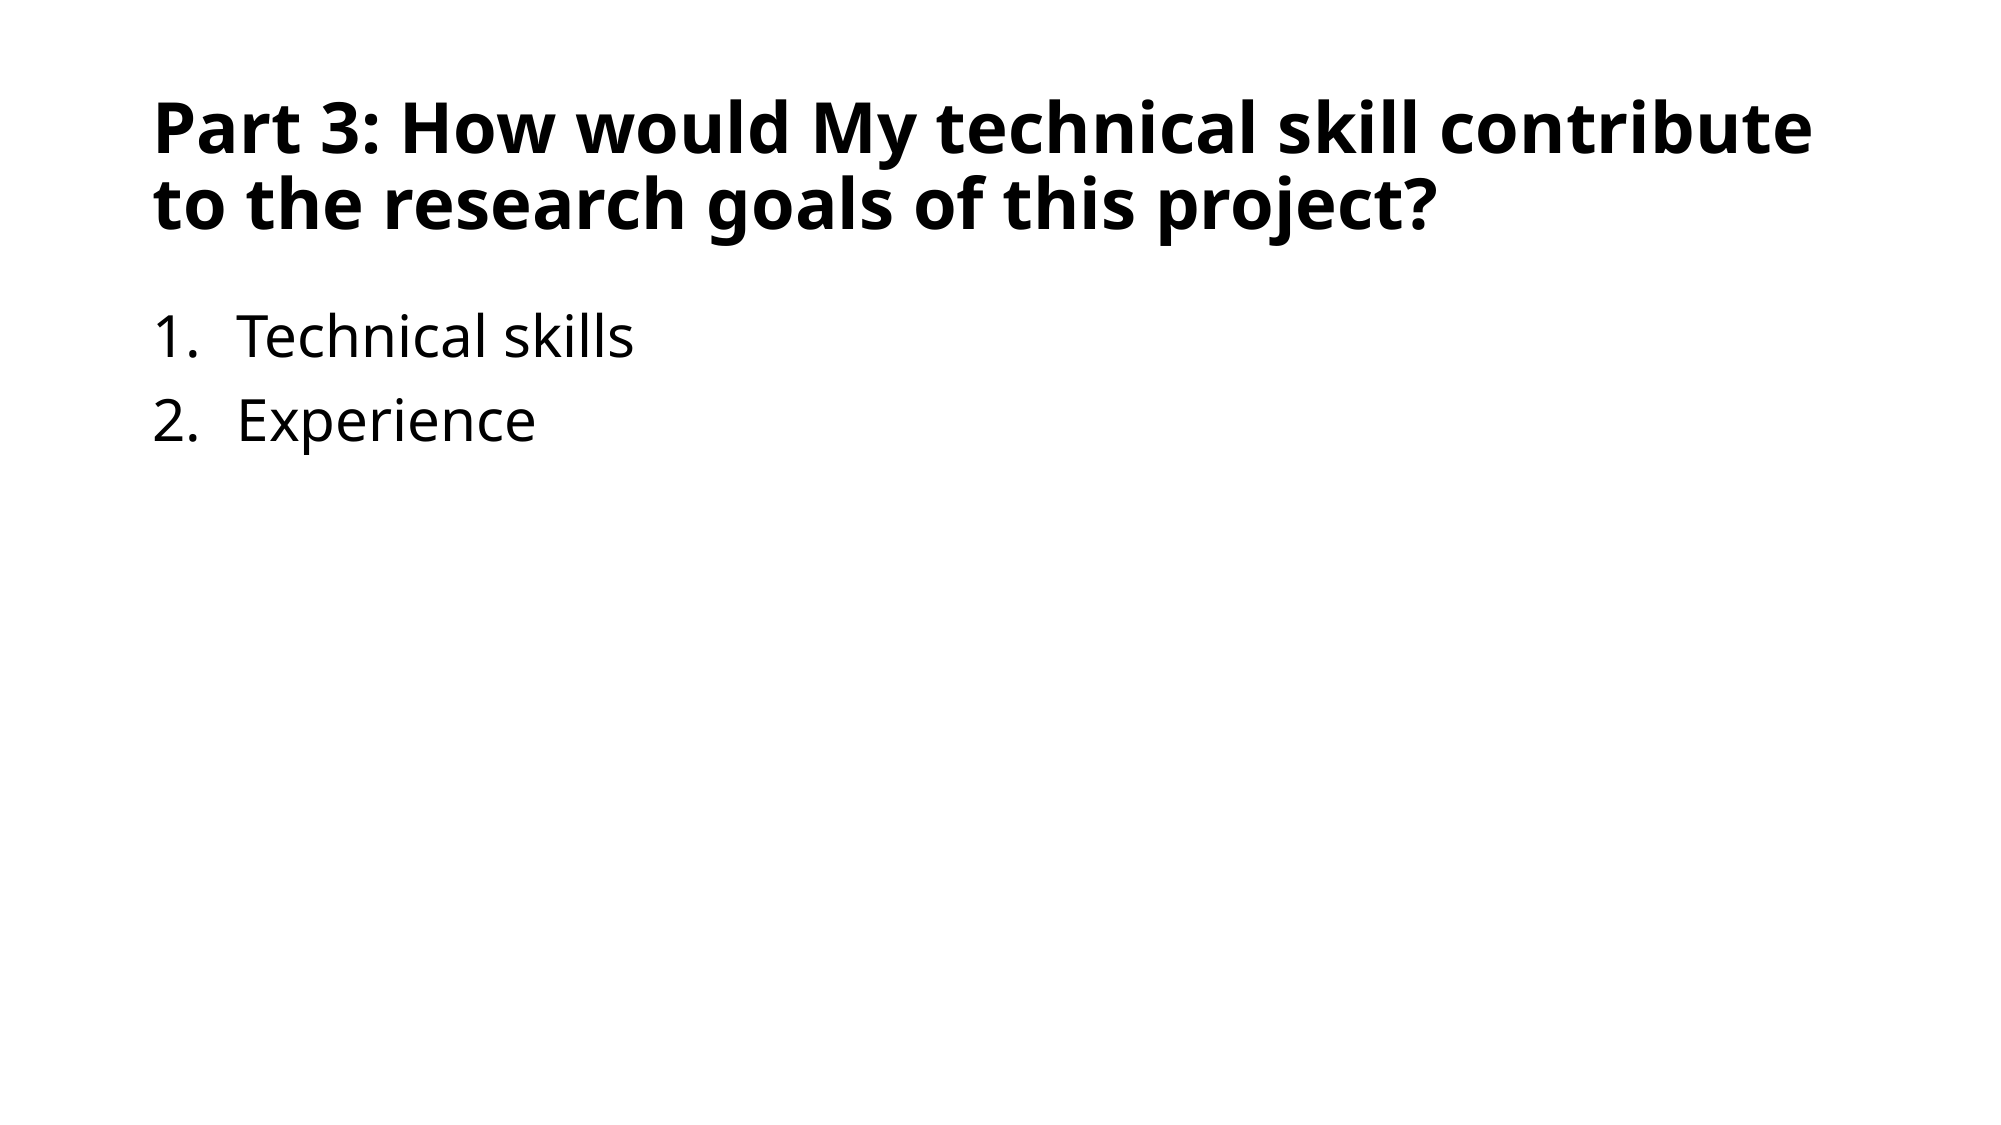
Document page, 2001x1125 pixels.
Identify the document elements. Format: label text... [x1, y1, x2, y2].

list Technical skills Experience [137, 299, 1863, 1014]
title Part 3: How would My technical skill contribute to the research goals of this project? [137, 59, 1863, 278]
